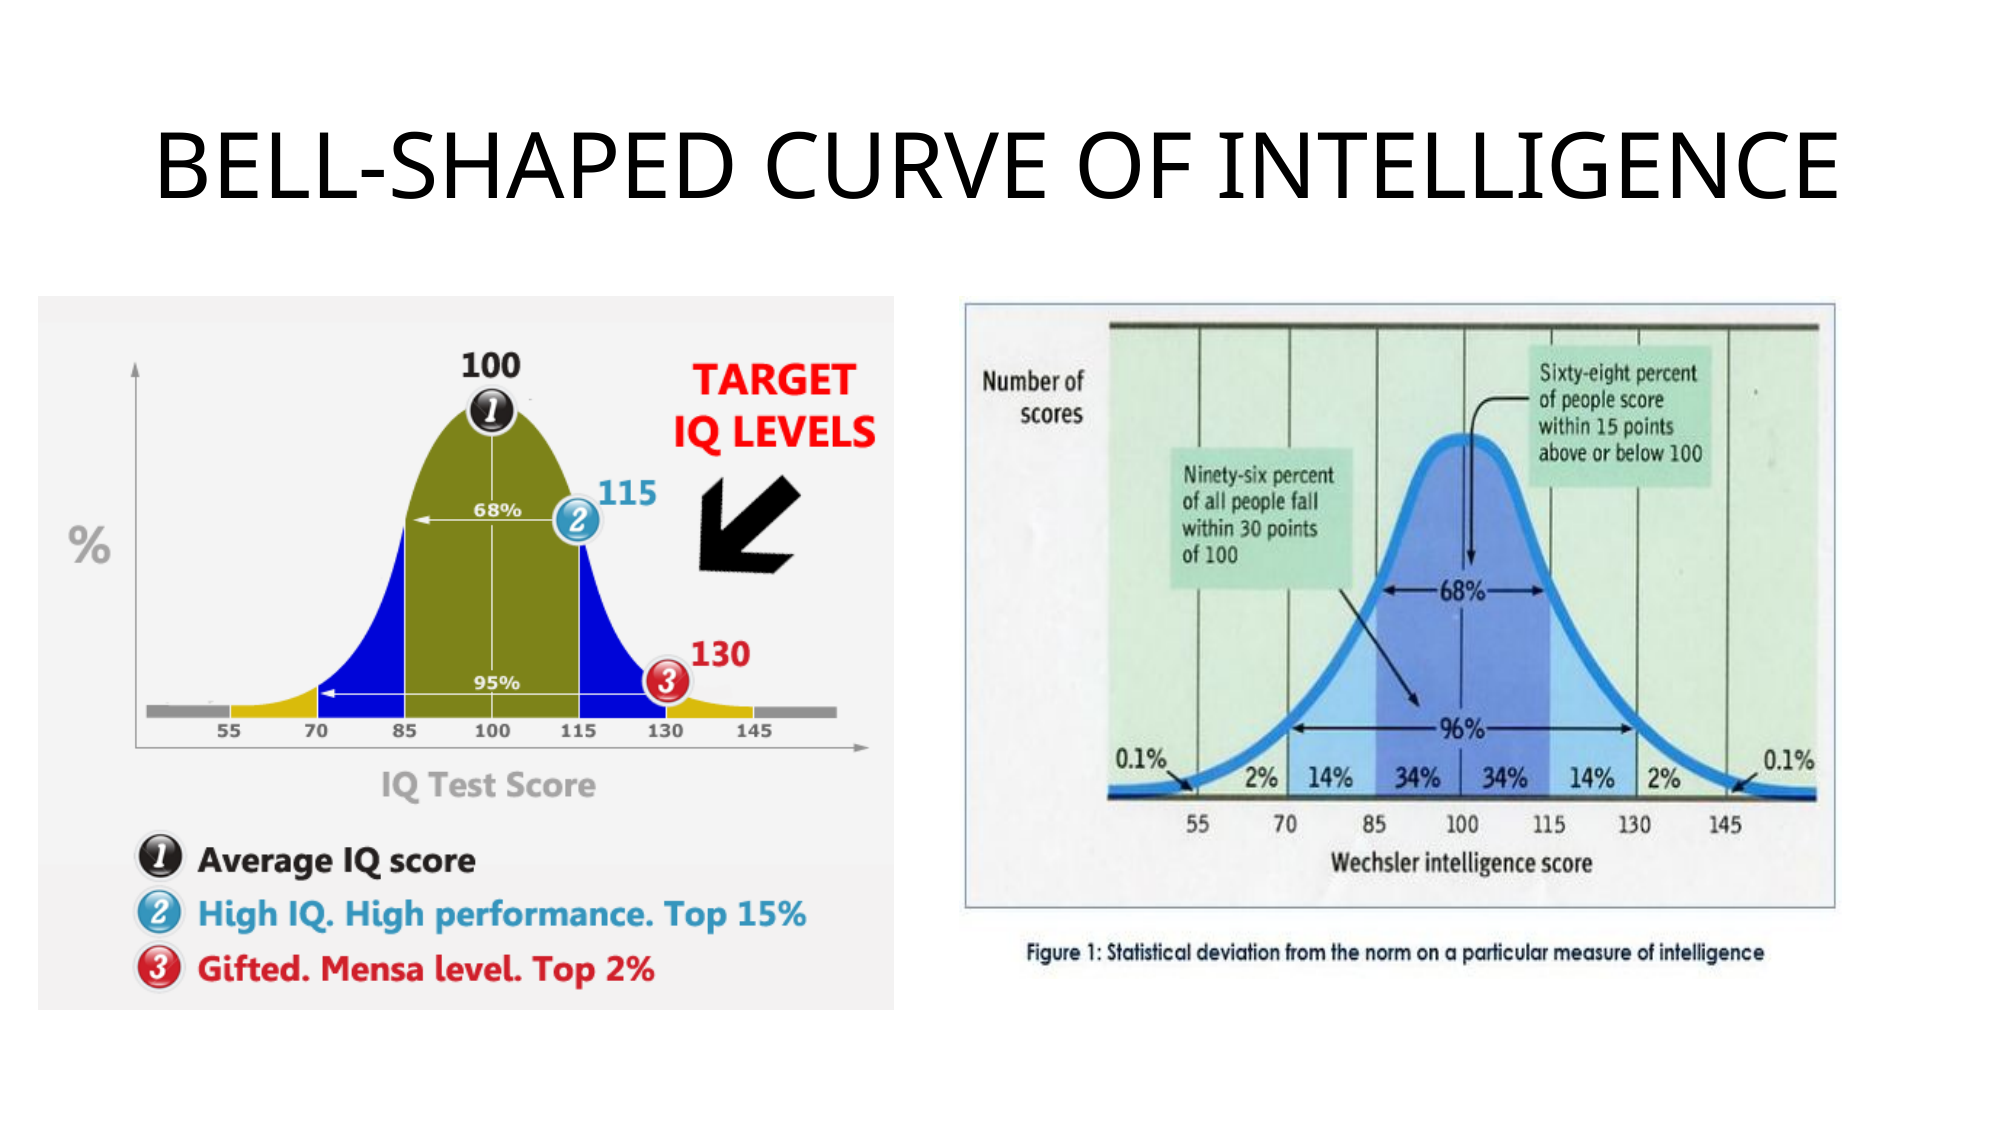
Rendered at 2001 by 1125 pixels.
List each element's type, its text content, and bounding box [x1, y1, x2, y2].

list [38, 296, 894, 1011]
title BELL-SHAPED CURVE OF INTELLIGENCE [137, 59, 1863, 278]
picture [959, 296, 1842, 979]
